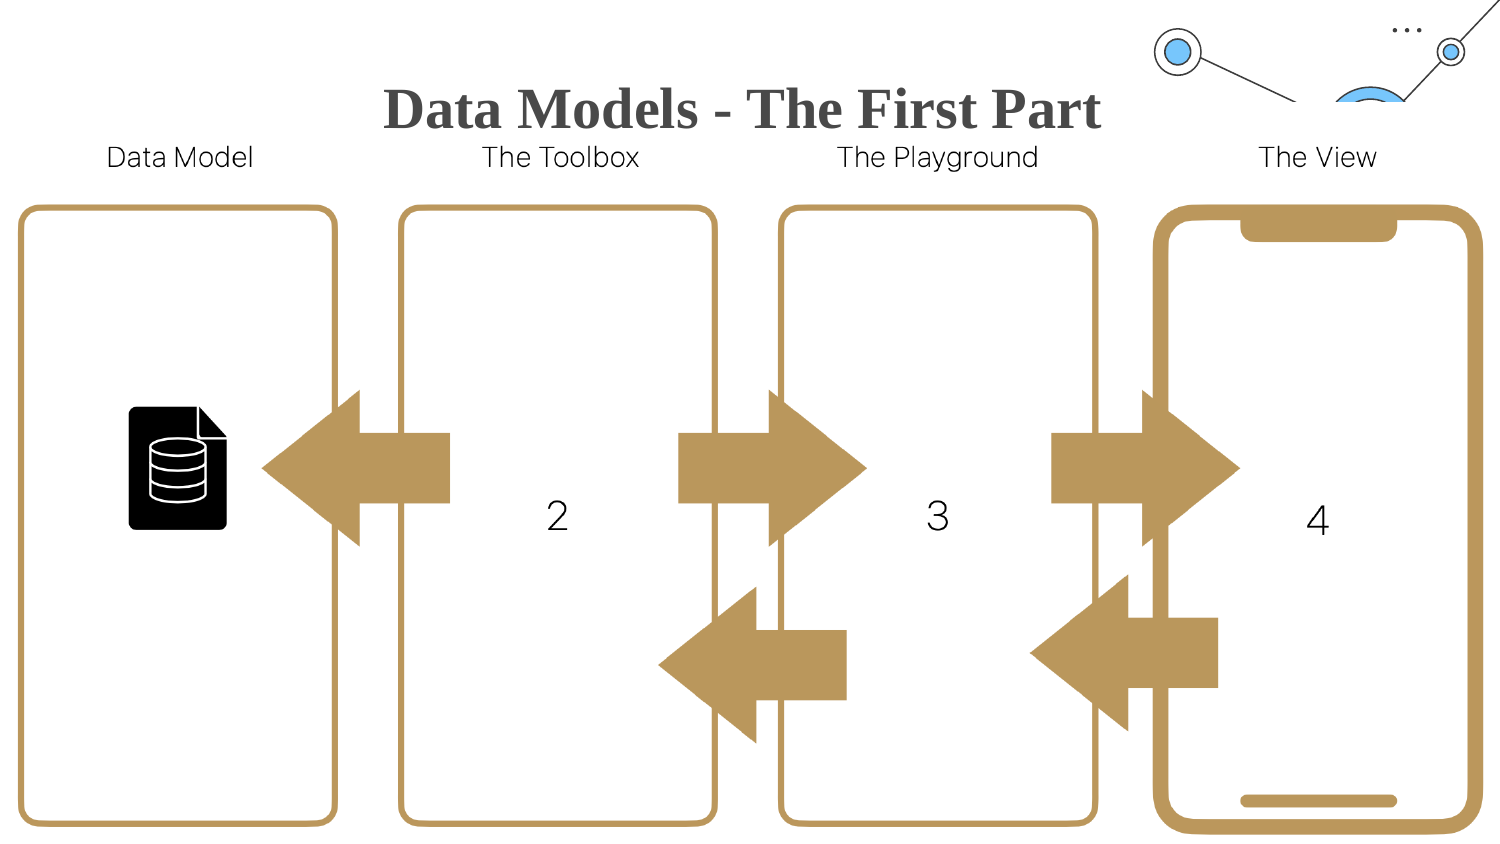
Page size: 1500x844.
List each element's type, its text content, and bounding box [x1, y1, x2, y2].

picture [0, 102, 1500, 842]
title Data Models - The First Part [0, 55, 1500, 102]
